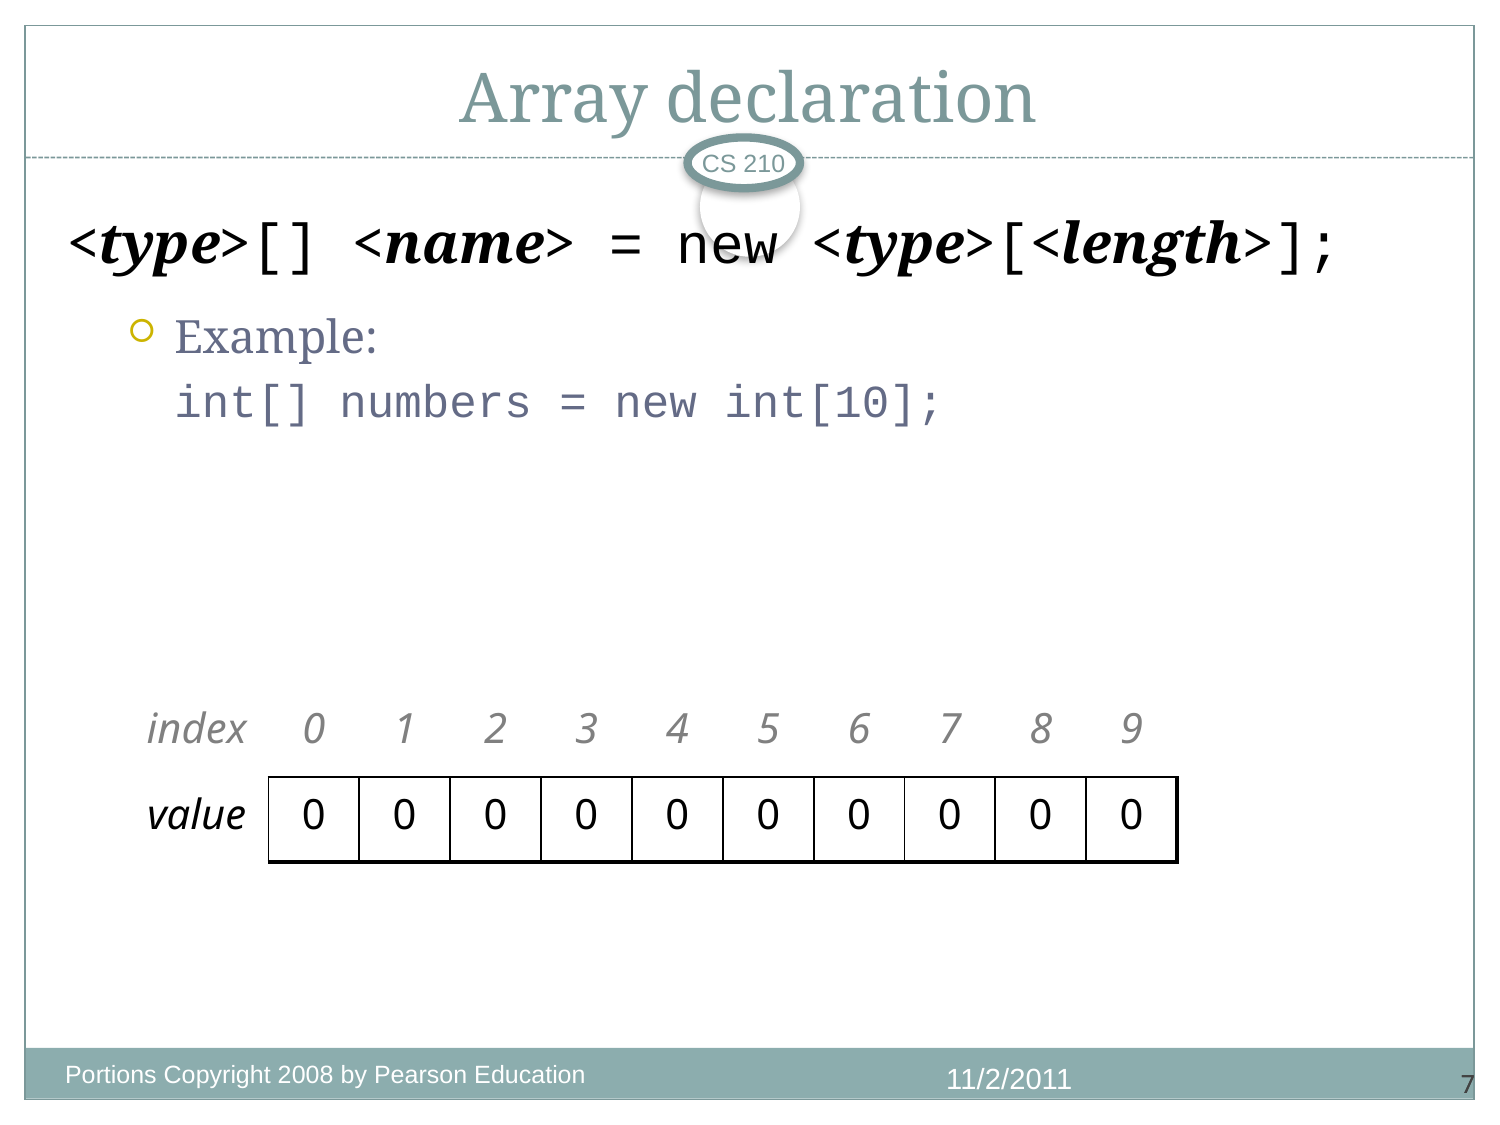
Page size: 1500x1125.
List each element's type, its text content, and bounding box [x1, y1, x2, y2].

table_header 2 [450, 692, 541, 776]
table_header 3 [541, 692, 632, 776]
title Array declaration [49, 37, 1450, 144]
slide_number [837, 1052, 1088, 1113]
table_cell 0 [724, 778, 813, 860]
table_cell 0 [1087, 778, 1175, 860]
table_cell 0 [542, 778, 631, 860]
table_header 4 [632, 692, 723, 776]
table_cell 0 [905, 778, 994, 860]
table_header 8 [995, 692, 1086, 776]
slide_number CS 210 [675, 137, 813, 188]
table_header 5 [723, 692, 814, 776]
list <type>[] <name> = new <type>[<length>]; Example: int[] numbers = new int[10]; [37, 200, 1463, 1038]
table_cell 0 [360, 778, 449, 860]
table_cell 0 [633, 778, 722, 860]
table_cell 0 [815, 778, 904, 860]
footer Portions Copyright 2008 by Pearson Education [50, 1051, 663, 1112]
table_header 1 [359, 692, 450, 776]
table_header 9 [1086, 692, 1177, 776]
table_header 0 [268, 692, 359, 776]
table_cell value [125, 777, 268, 862]
table_header index [125, 692, 268, 777]
table_header 6 [814, 692, 905, 776]
table_cell 0 [269, 778, 358, 860]
table_cell 0 [451, 778, 540, 860]
table_cell 0 [996, 778, 1085, 860]
table_header 7 [905, 692, 995, 776]
